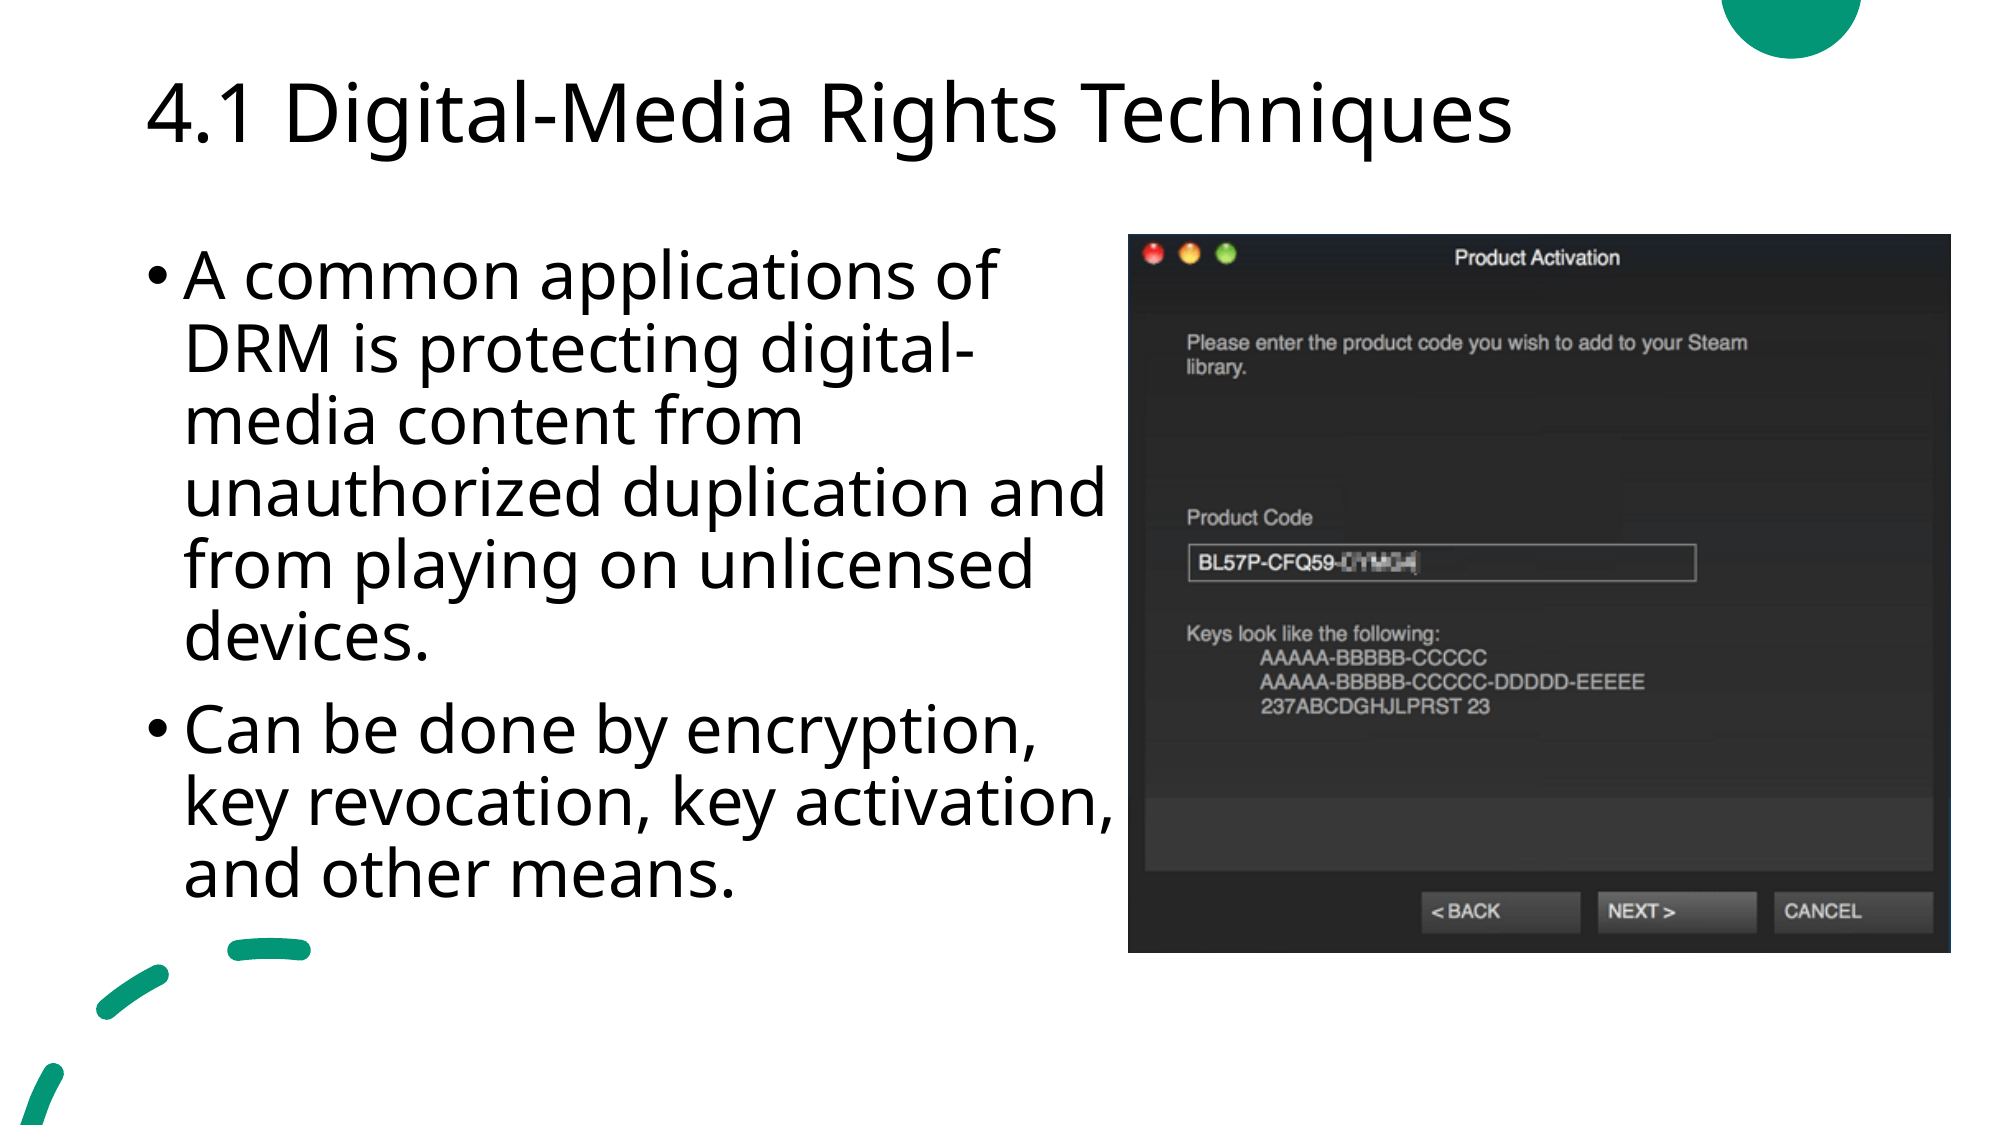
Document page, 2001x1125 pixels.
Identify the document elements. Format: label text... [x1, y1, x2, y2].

title 4.1 Digital-Media Rights Techniques [131, 34, 1813, 198]
picture [1128, 234, 1951, 953]
list A common applications of DRM is protecting digital-media content from unauthorized duplication and from playing on unlicensed devices. Can be done by encryption, key revocation, key activation, and other means. [131, 234, 1151, 1091]
